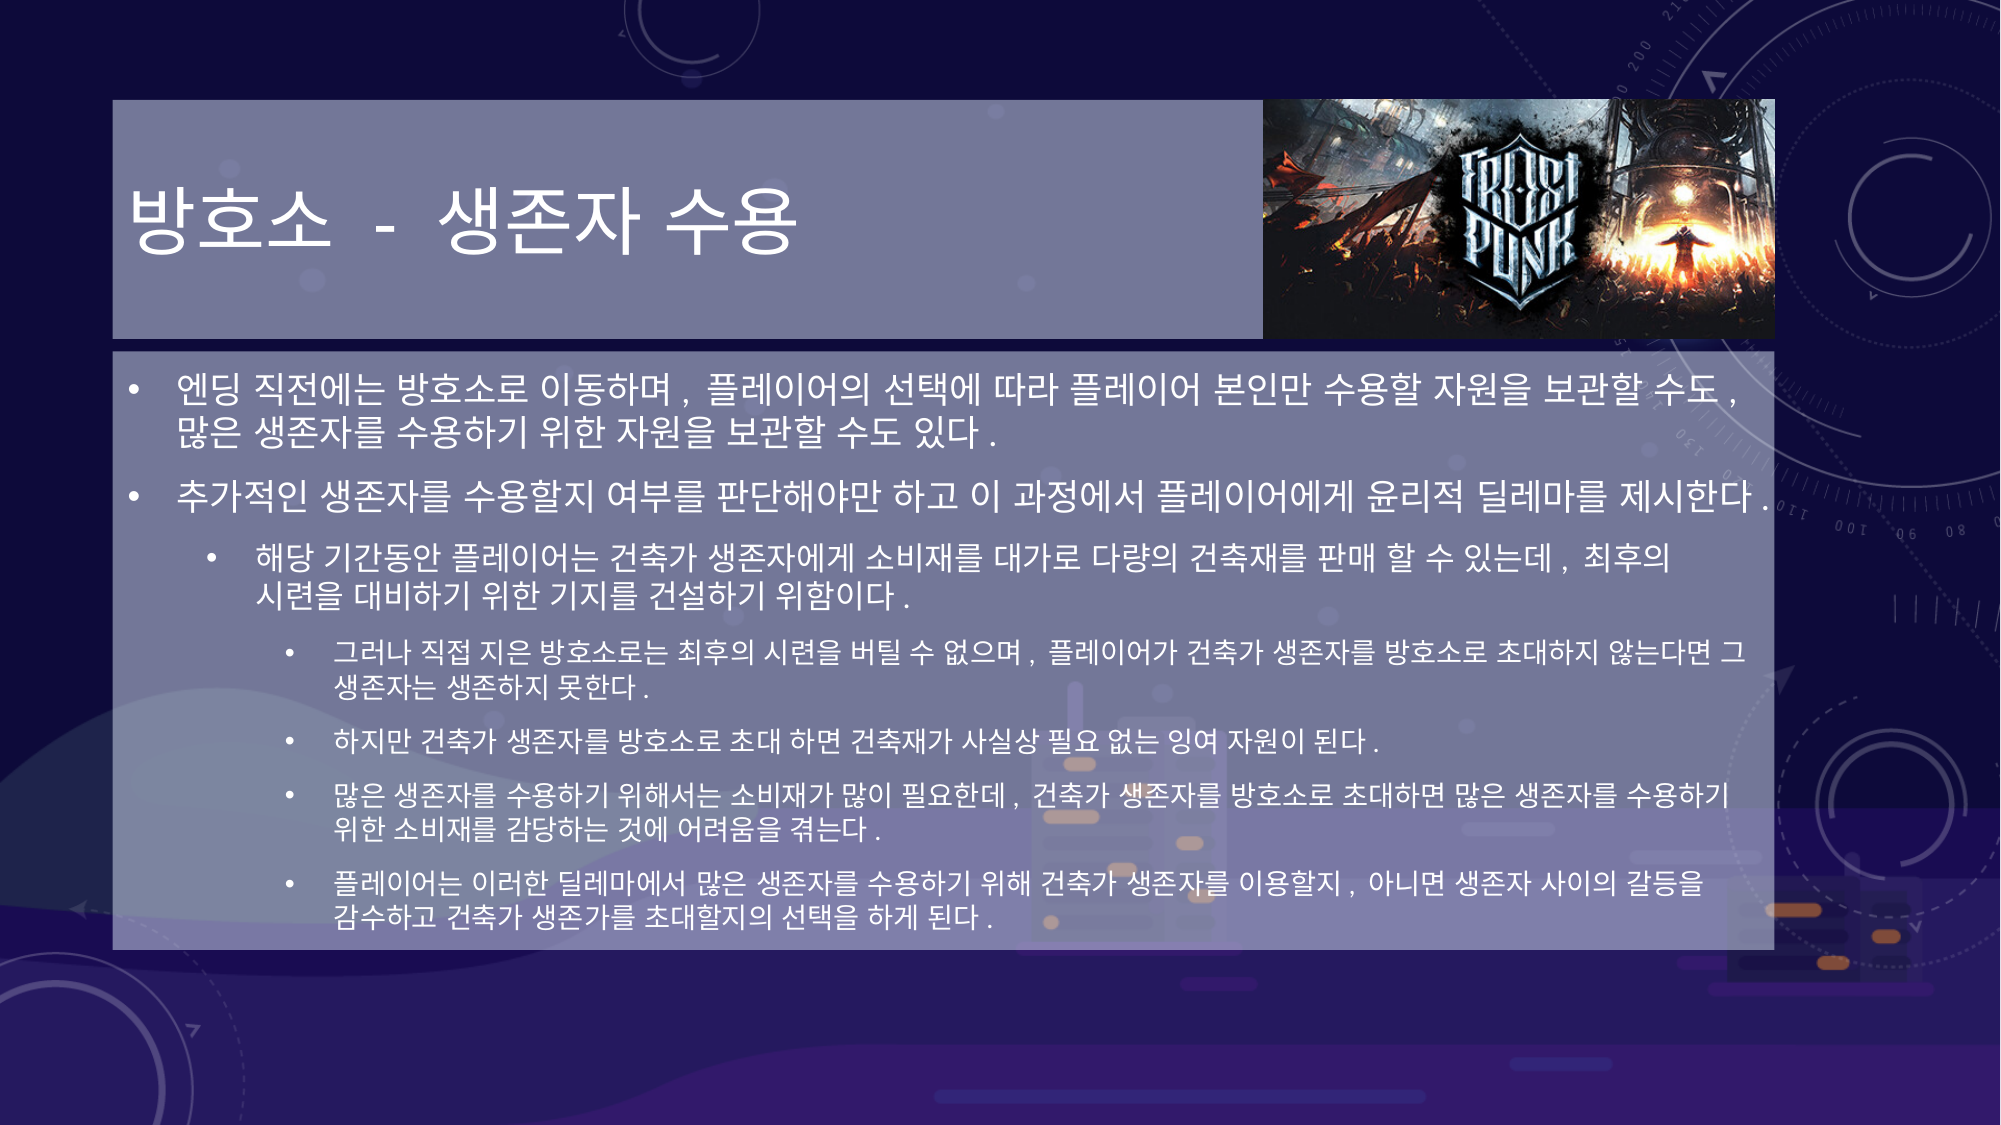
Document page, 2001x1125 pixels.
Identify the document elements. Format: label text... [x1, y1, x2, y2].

list 엔딩 직전에는 방호소로 이동하며, 플레이어의 선택에 따라 플레이어 본인만 수용할 자원을 보관할 수도, 많은 생존자를 수용하기 위한 자원을 보관할 수도 있다. 추가적인 생존자를 수용할지 여부를 판단해야만 하고 이 과정에서 플레이어에게 윤리적 딜레마를 제시한다. 해당 기간동안 플레이어는 건축가 생존자에게 소비재를 대가로 다량의 건축재를 판매 할 수 있는데, 최후의 시련을 대비하기 위한 기지를 건설하기 위함이다. 그러나 직접 지은 방호소로는 최후의 시련을 버틸 수 없으며, 플레이어가 건축가 생존자를 방호소로 초대하지 않는다면 그 생존자는 생존하지 못한다. 하지만 건축가 생존자를 방호소로 초대 하면 건축재가 사실상 필요 없는 잉여 자원이 된다. 많은 생존자를 수용하기 위해서는 소비재가 많이 필요한데, 건축가 생존자를 방호소로 초대하면 많은 생존자를 수용하기 위한 소비재를 감당하는 것에 어려움을 겪는다. 플레이어는 이러한 딜레마에서 많은 생존자를 수용하기 위해 건축가 생존자를 이용할지, 아니면 생존자 사이의 갈등을 감수하고 건축가 생존가를 초대할지의 선택을 하게 된다. [112, 351, 1775, 950]
picture [0, 0, 2001, 1125]
title 방호소 - 생존자 수용 [112, 99, 1263, 339]
